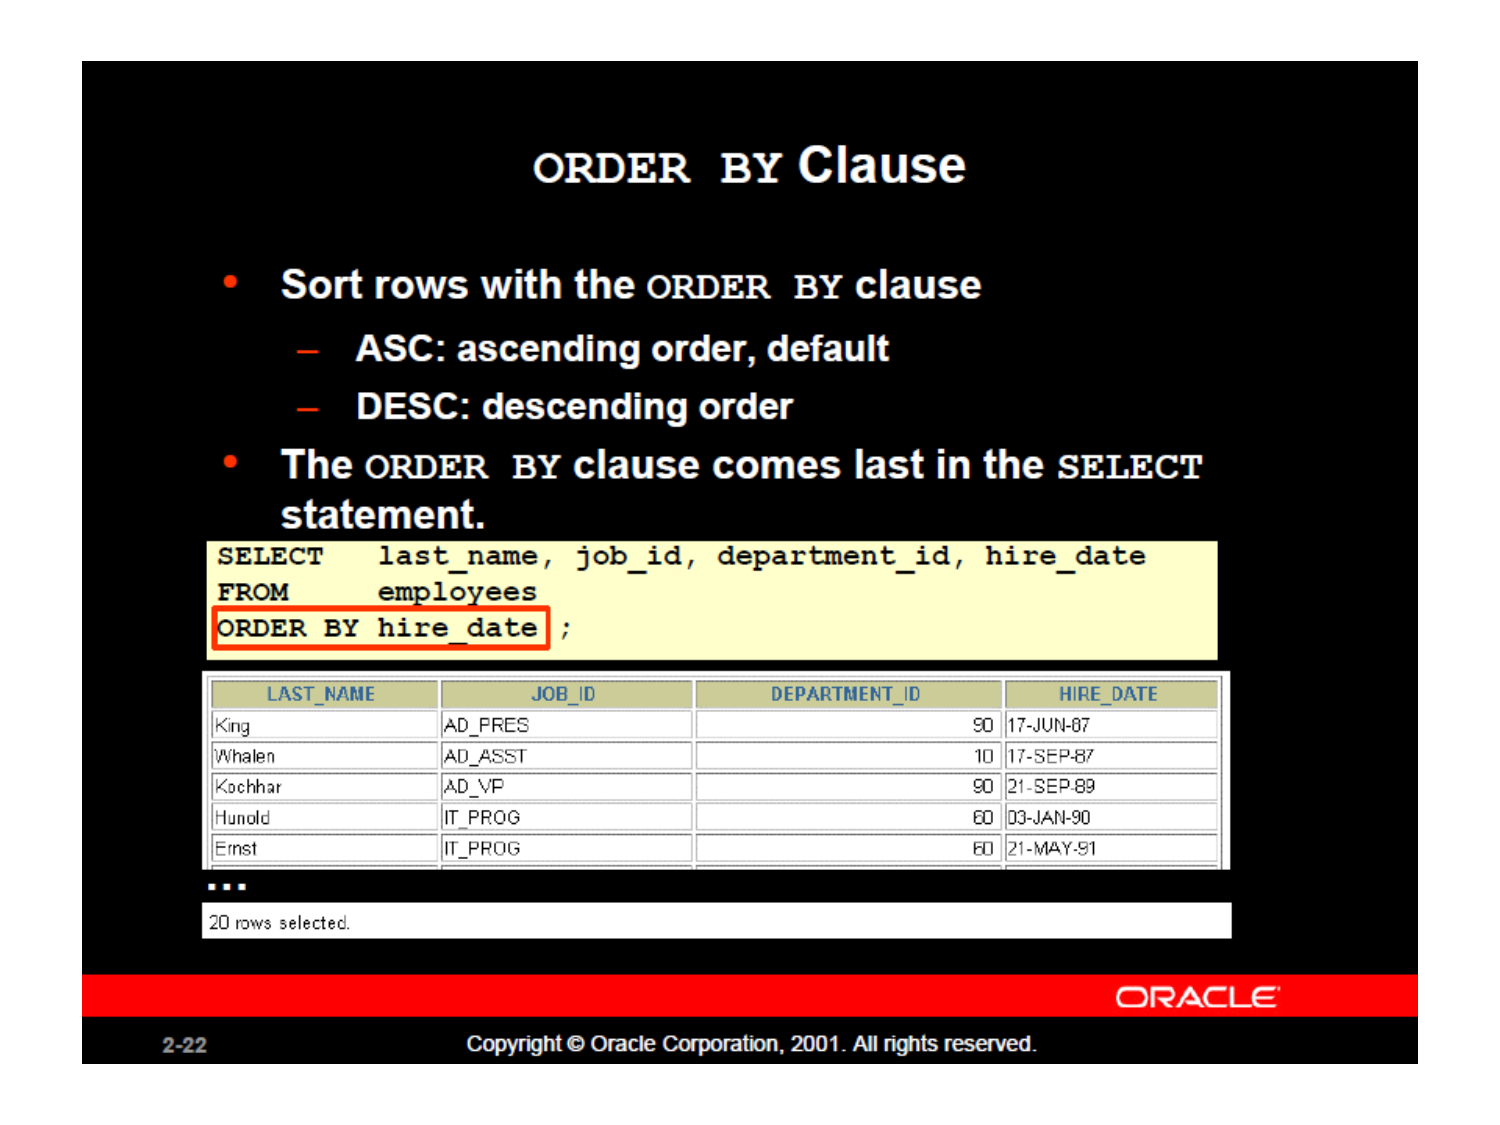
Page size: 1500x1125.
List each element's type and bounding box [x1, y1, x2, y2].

picture [81, 61, 1419, 1064]
